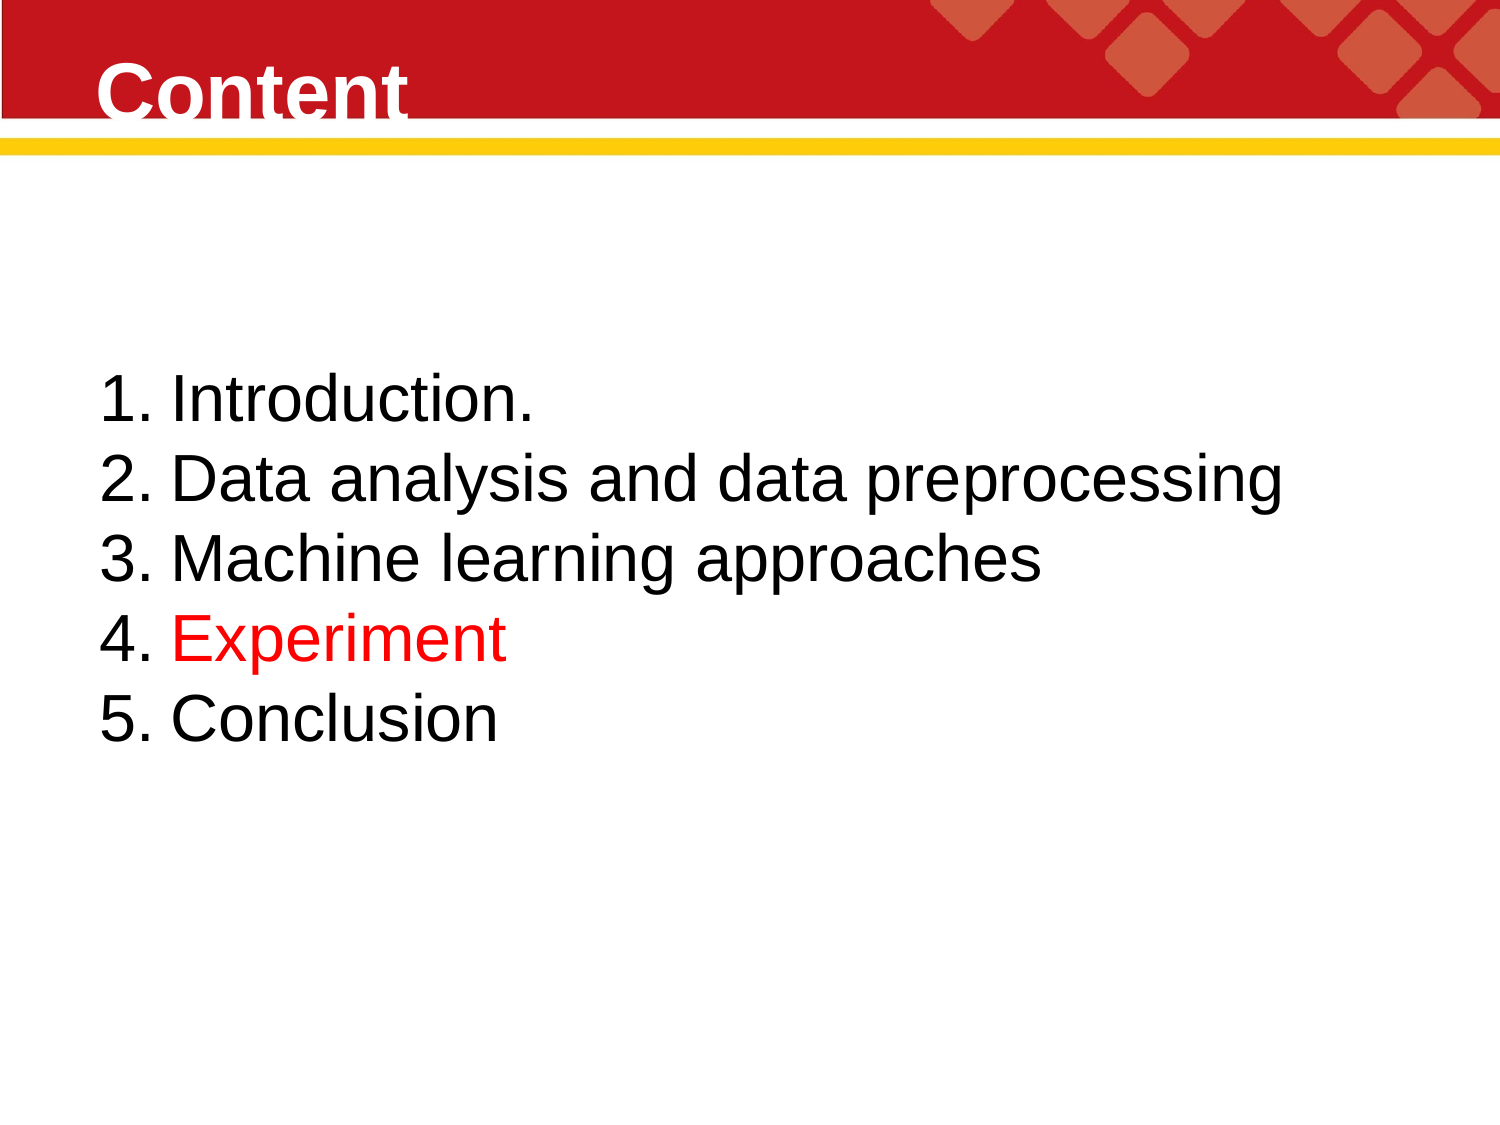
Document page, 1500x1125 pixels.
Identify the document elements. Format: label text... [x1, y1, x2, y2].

title Content [80, 0, 1397, 204]
picture [0, 0, 1500, 1125]
list Introduction. Data analysis and data preprocessing Machine learning approaches Experiment Conclusion [80, 347, 1397, 951]
